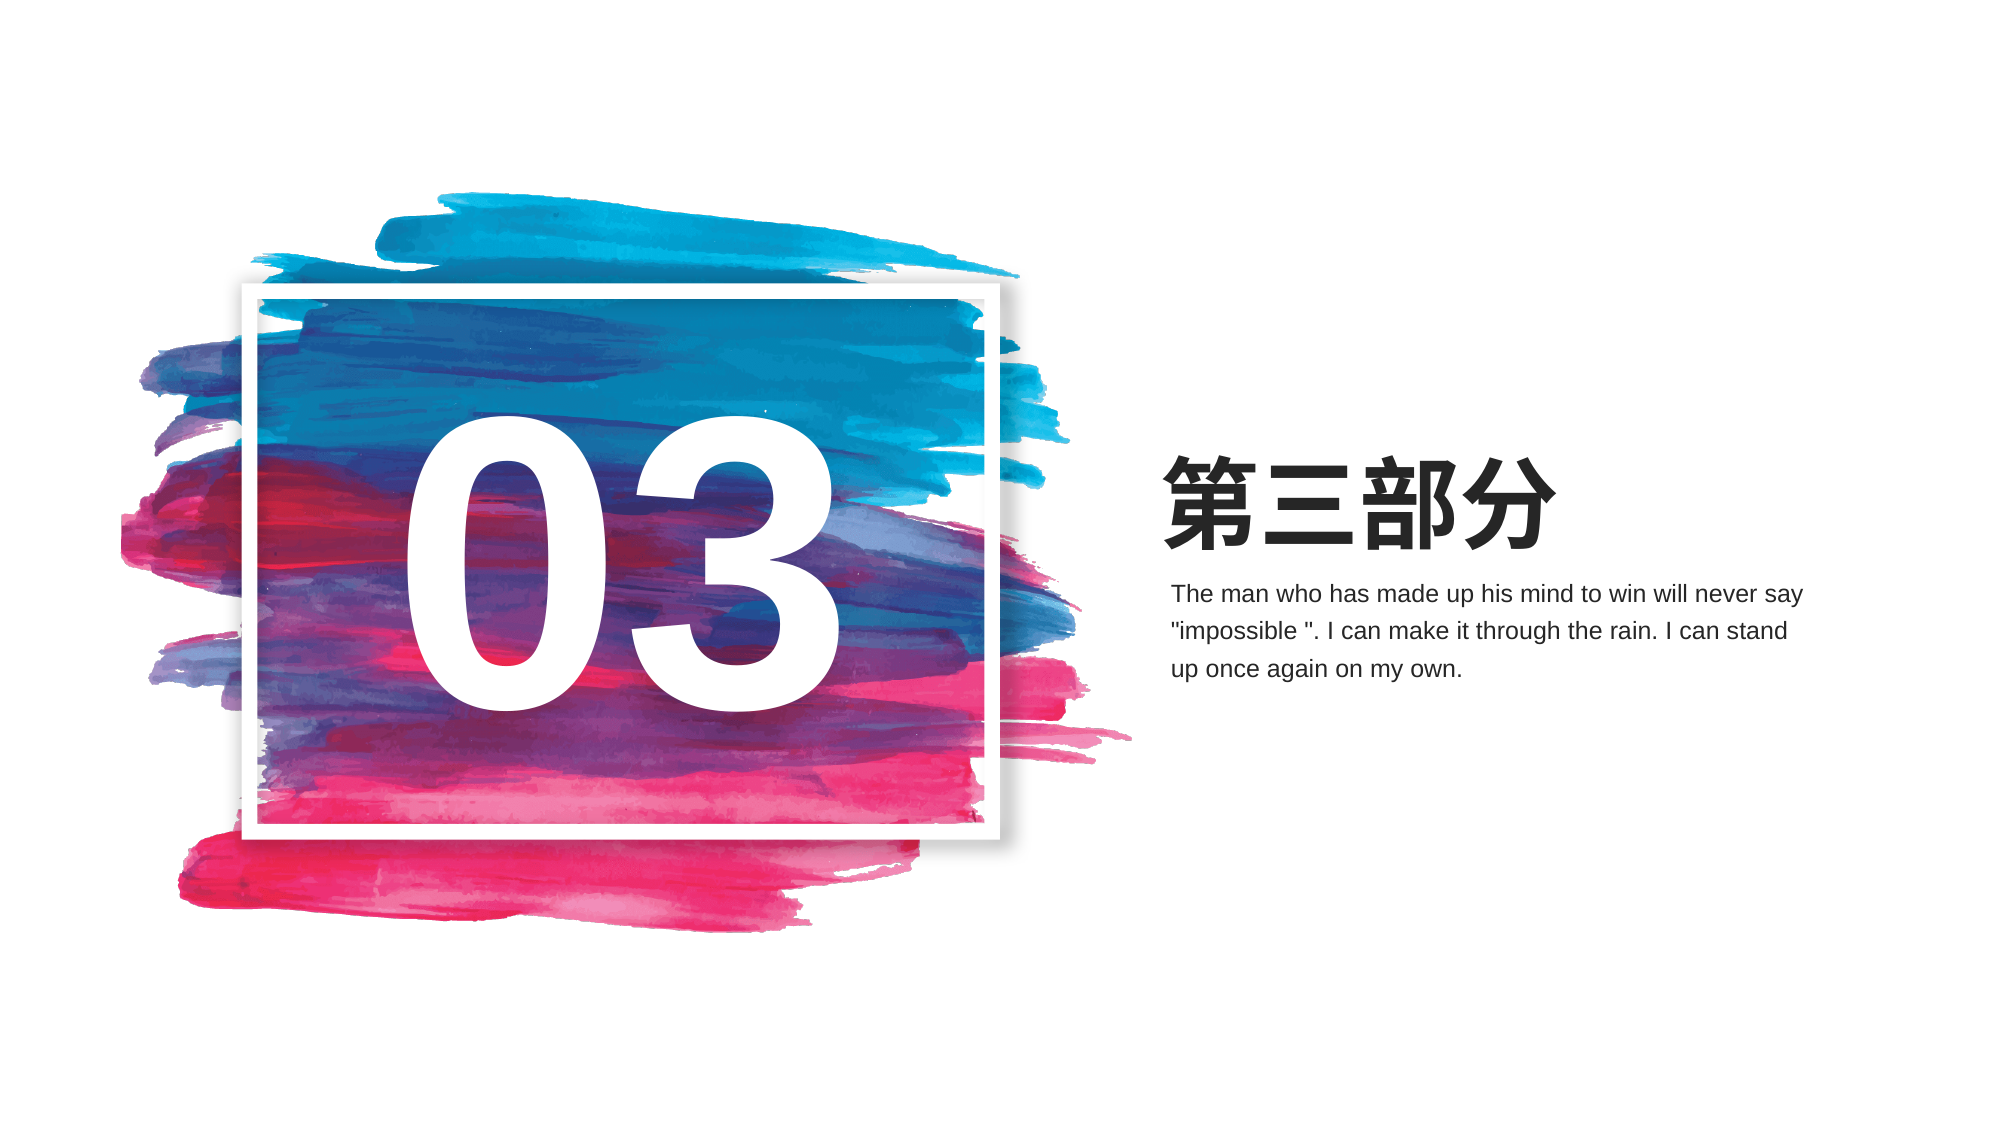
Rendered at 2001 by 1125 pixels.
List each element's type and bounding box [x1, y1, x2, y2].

text_box [120, 192, 1132, 933]
text_box [1144, 410, 1824, 689]
